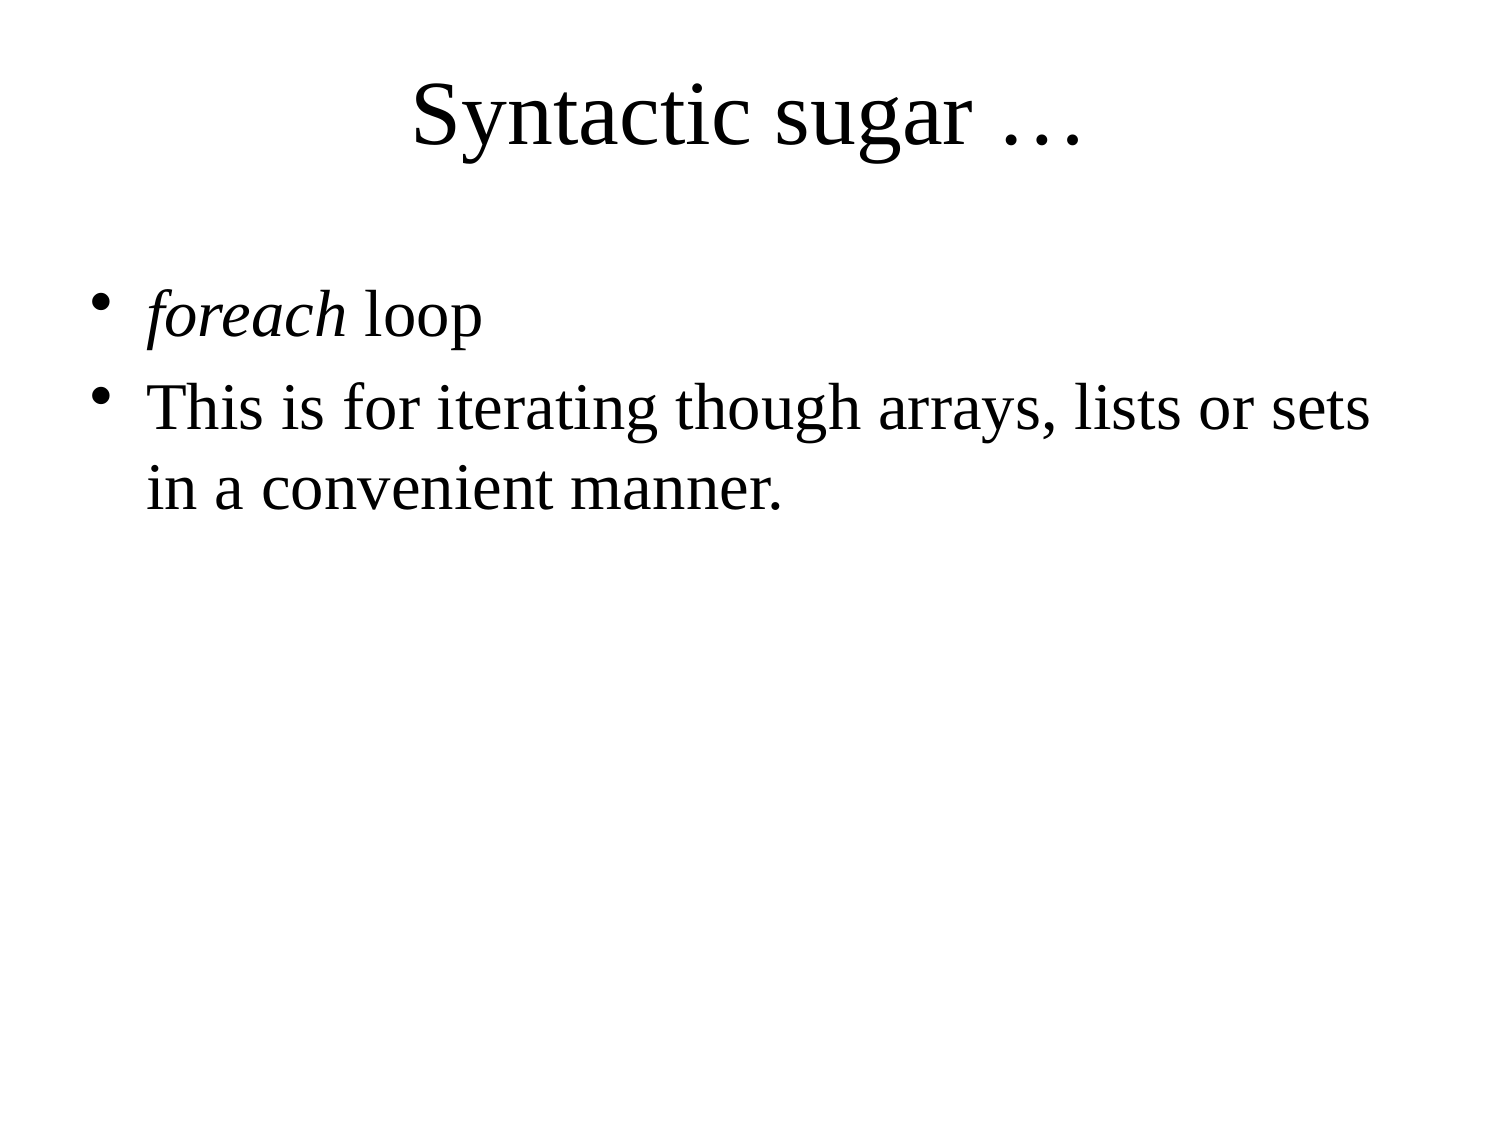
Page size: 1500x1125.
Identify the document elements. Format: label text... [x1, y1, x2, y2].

title Syntactic sugar … [75, 45, 1425, 233]
list foreach loop This is for iterating though arrays, lists or sets in a convenient manner. [75, 262, 1425, 1005]
